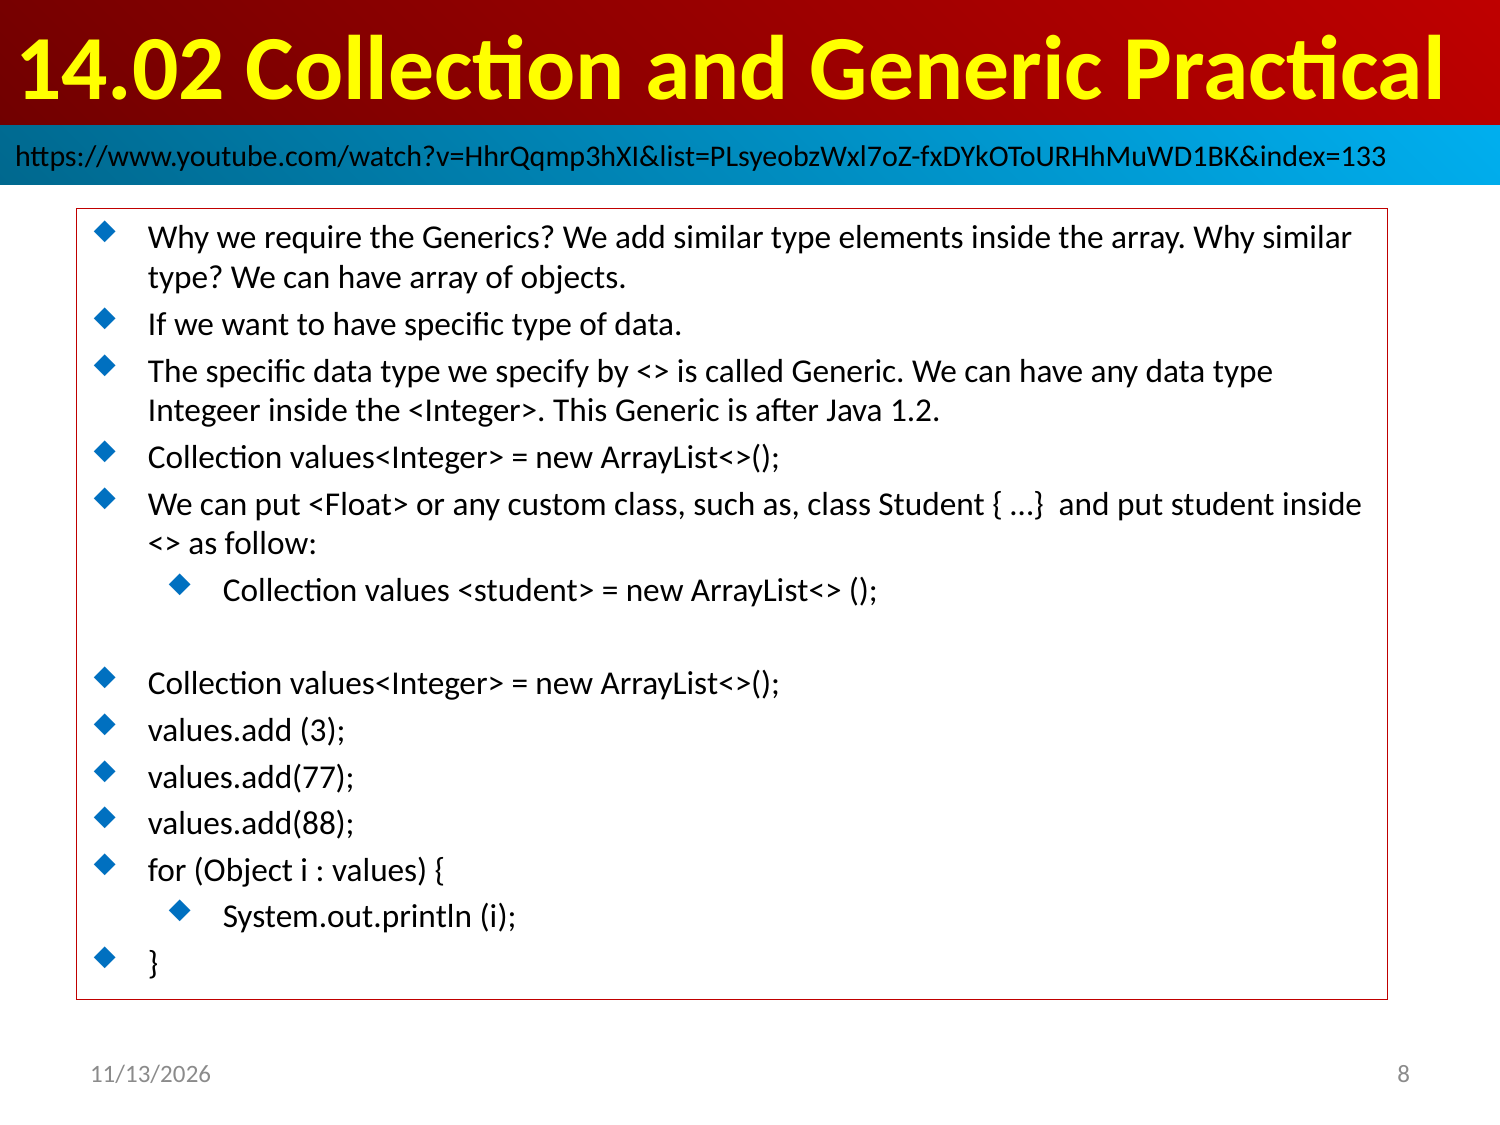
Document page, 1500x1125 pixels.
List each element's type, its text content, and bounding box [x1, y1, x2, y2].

title 14.02 Collection and Generic Practical [0, 0, 1500, 125]
slide_number 8 [1074, 1042, 1425, 1103]
text_box https://www.youtube.com/watch?v=HhrQqmp3hXI&list=PLsyeobzWxl7oZ-fxDYkOToURHhMuWD1BK&index=133 [0, 125, 1500, 185]
subtitle Why we require the Generics? We add similar type elements inside the array. Why similar type? We can have array of objects. If we want to have specific type of data. The specific data type we specify by <> is called Generic. We can have any data type Integeer inside the <Integer>. This Generic is after Java 1.2. Collection values<Integer> = new ArrayList<>(); We can put <Float> or any custom class, such as, class Student { …} and put student inside <> as follow: Collection values <student> = new ArrayList<> (); Collection values<Integer> = new ArrayList<>(); values.add (3); values.add(77); values.add(88); for (Object i : values) { System.out.println (i); } [76, 208, 1388, 1000]
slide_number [75, 1042, 425, 1103]
